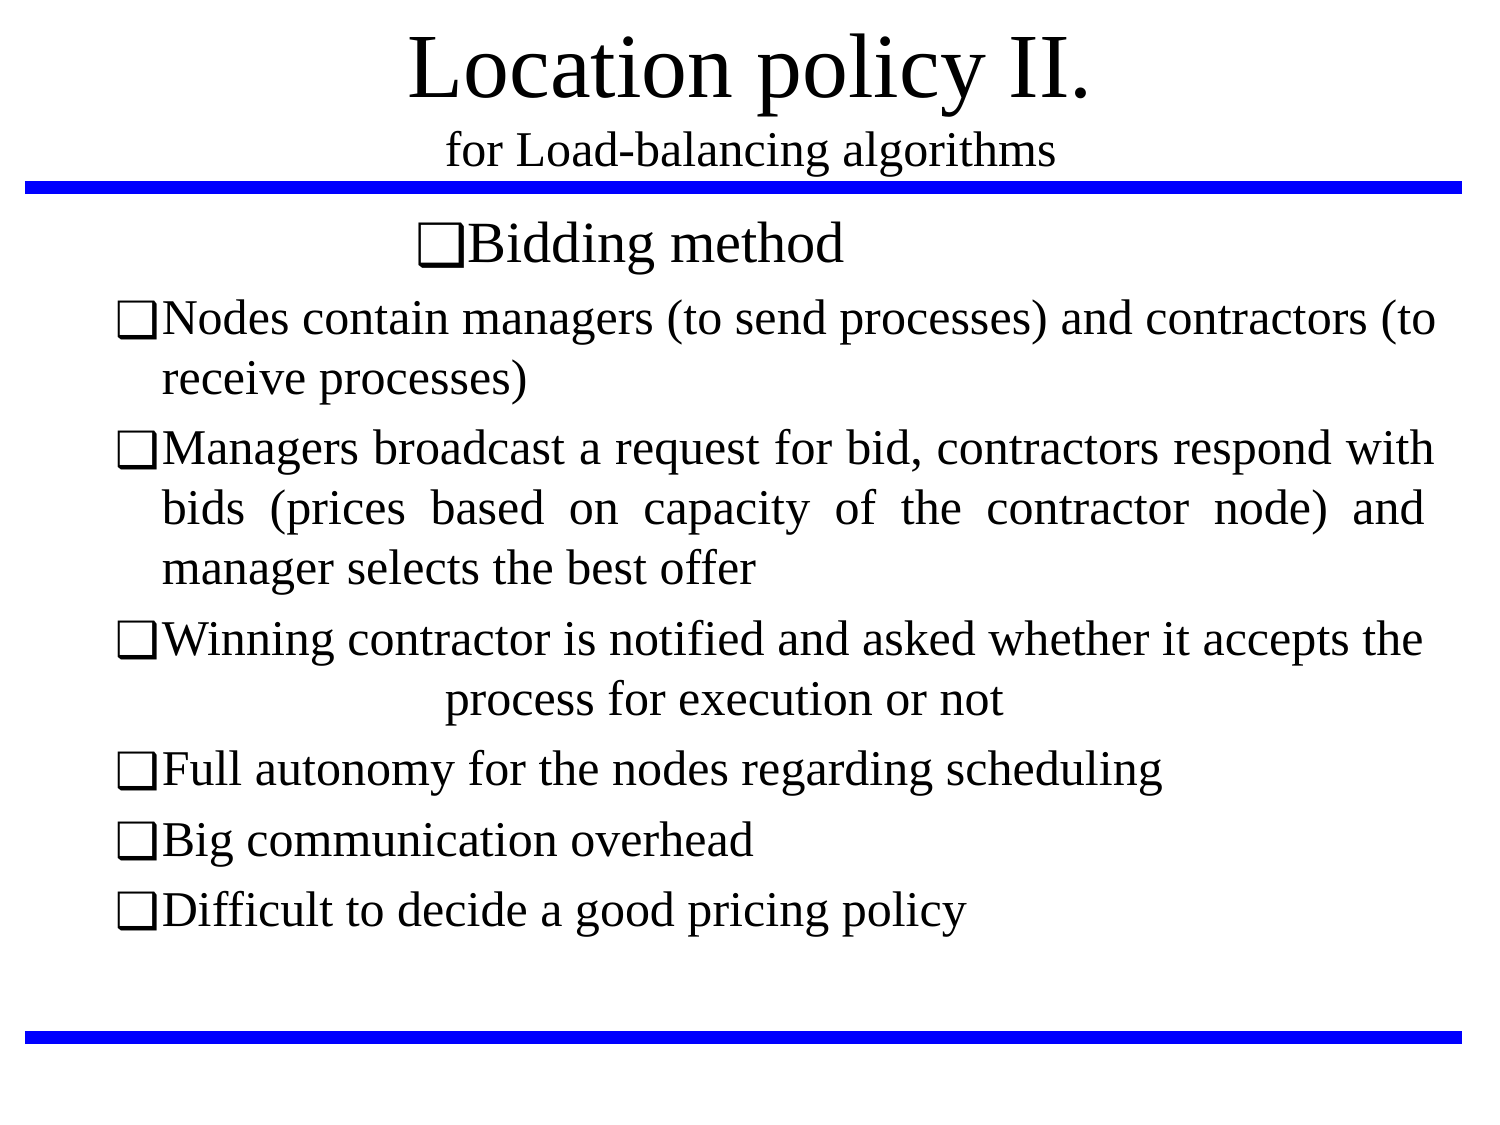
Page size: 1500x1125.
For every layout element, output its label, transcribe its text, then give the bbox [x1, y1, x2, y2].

text_box for Load-balancing algorithms Bidding method Nodes contain managers (to send processes) and contractors (to receive processes) Managers broadcast a request for bid, contractors respond with bids (prices based on capacity of the contractor node) and manager selects the best offer Winning contractor is notified and asked whether it accepts the process for execution or not Full autonomy for the nodes regarding scheduling Big communication overhead Difficult to decide a good pricing policy [37, 188, 1450, 937]
text_box for Load-balancing algorithms Bidding method Nodes contain managers (to send processes) and contractors (to receive processes) Managers broadcast a request for bid, contractors respond with bids (prices based on capacity of the contractor node) and manager selects the best offer Winning contractor is notified and asked whether it accepts the process for execution or not Full autonomy for the nodes regarding scheduling Big communication overhead Difficult to decide a good pricing policy [37, 90, 1450, 187]
title Location policy II. [405, 3, 1095, 90]
